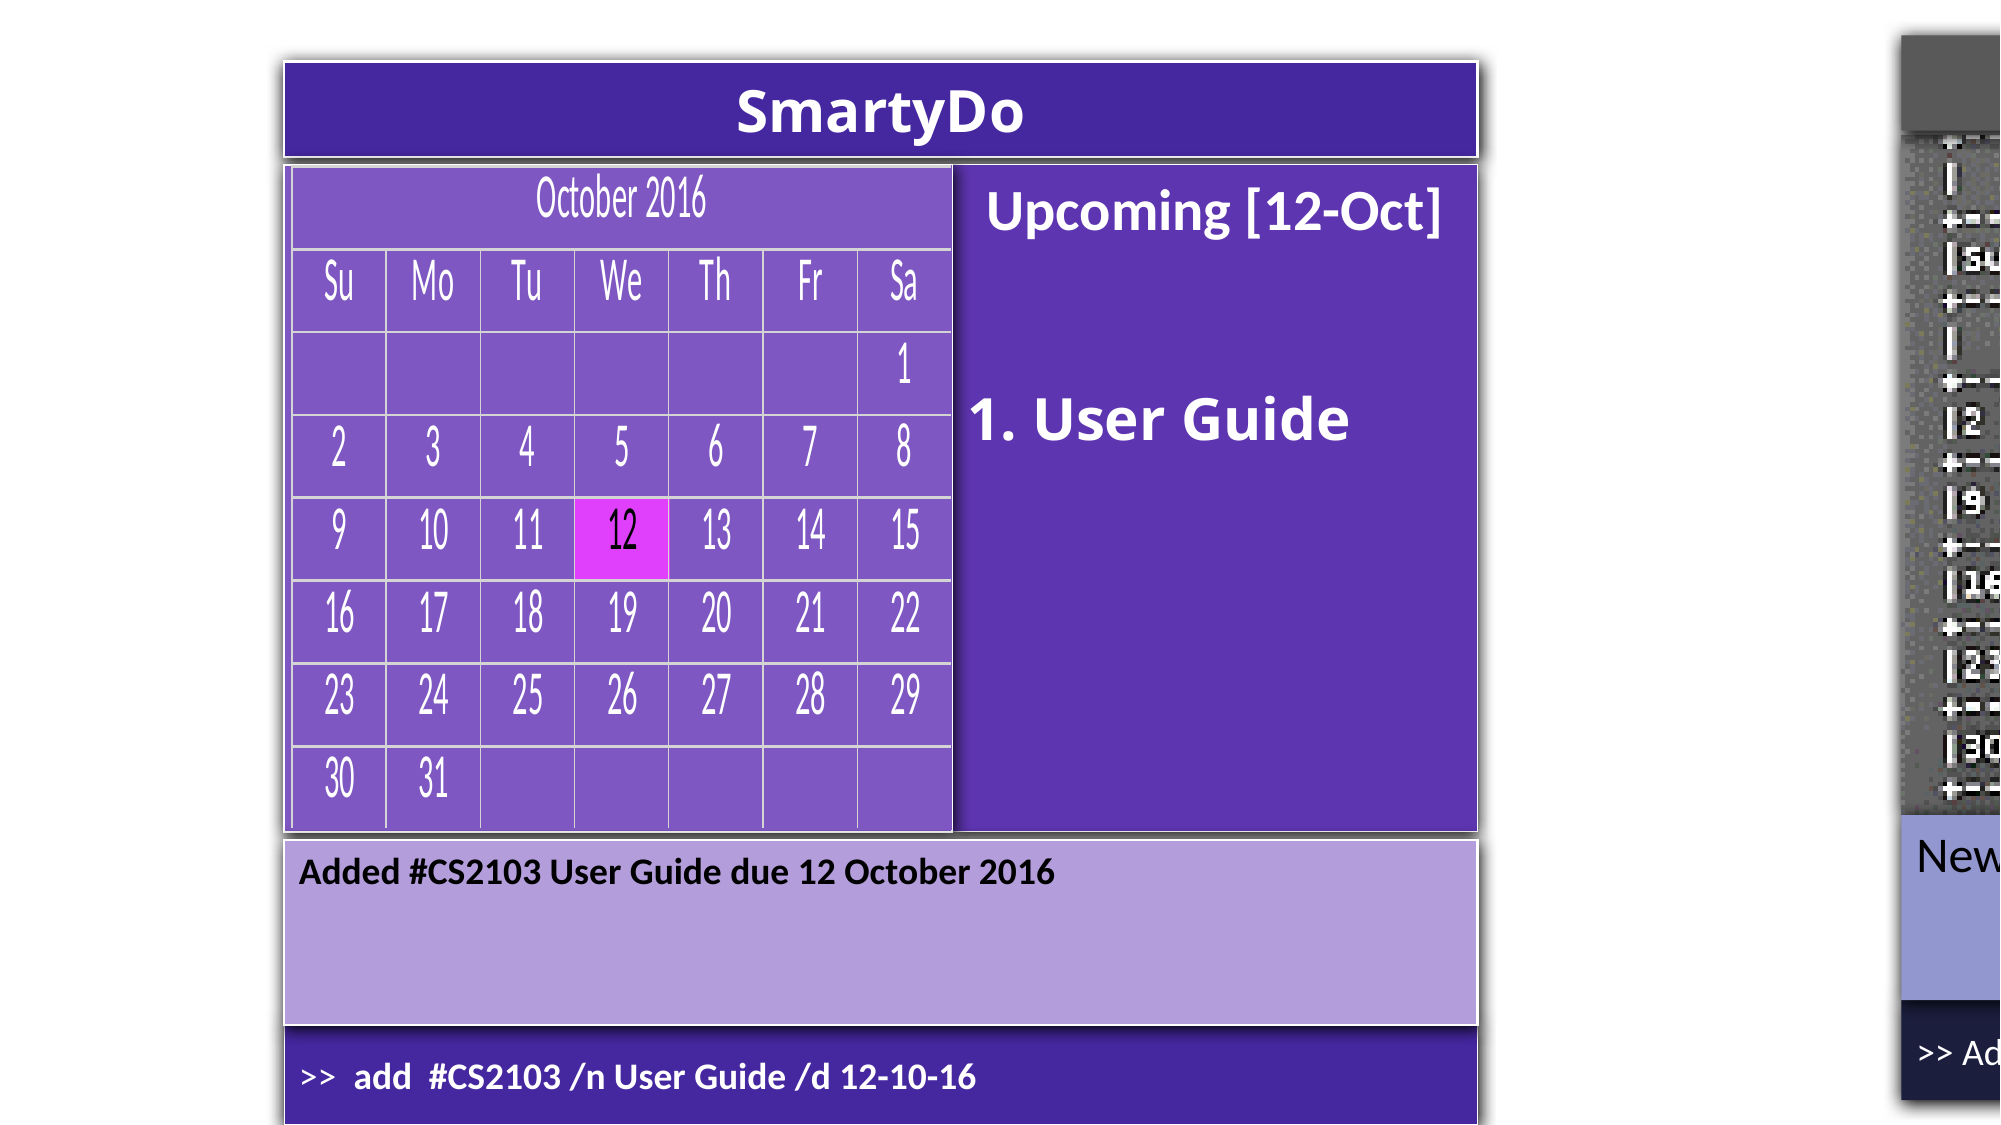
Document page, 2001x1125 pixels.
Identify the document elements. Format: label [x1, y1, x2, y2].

text_box [1901, 35, 2000, 1101]
text_box [284, 61, 1478, 1125]
